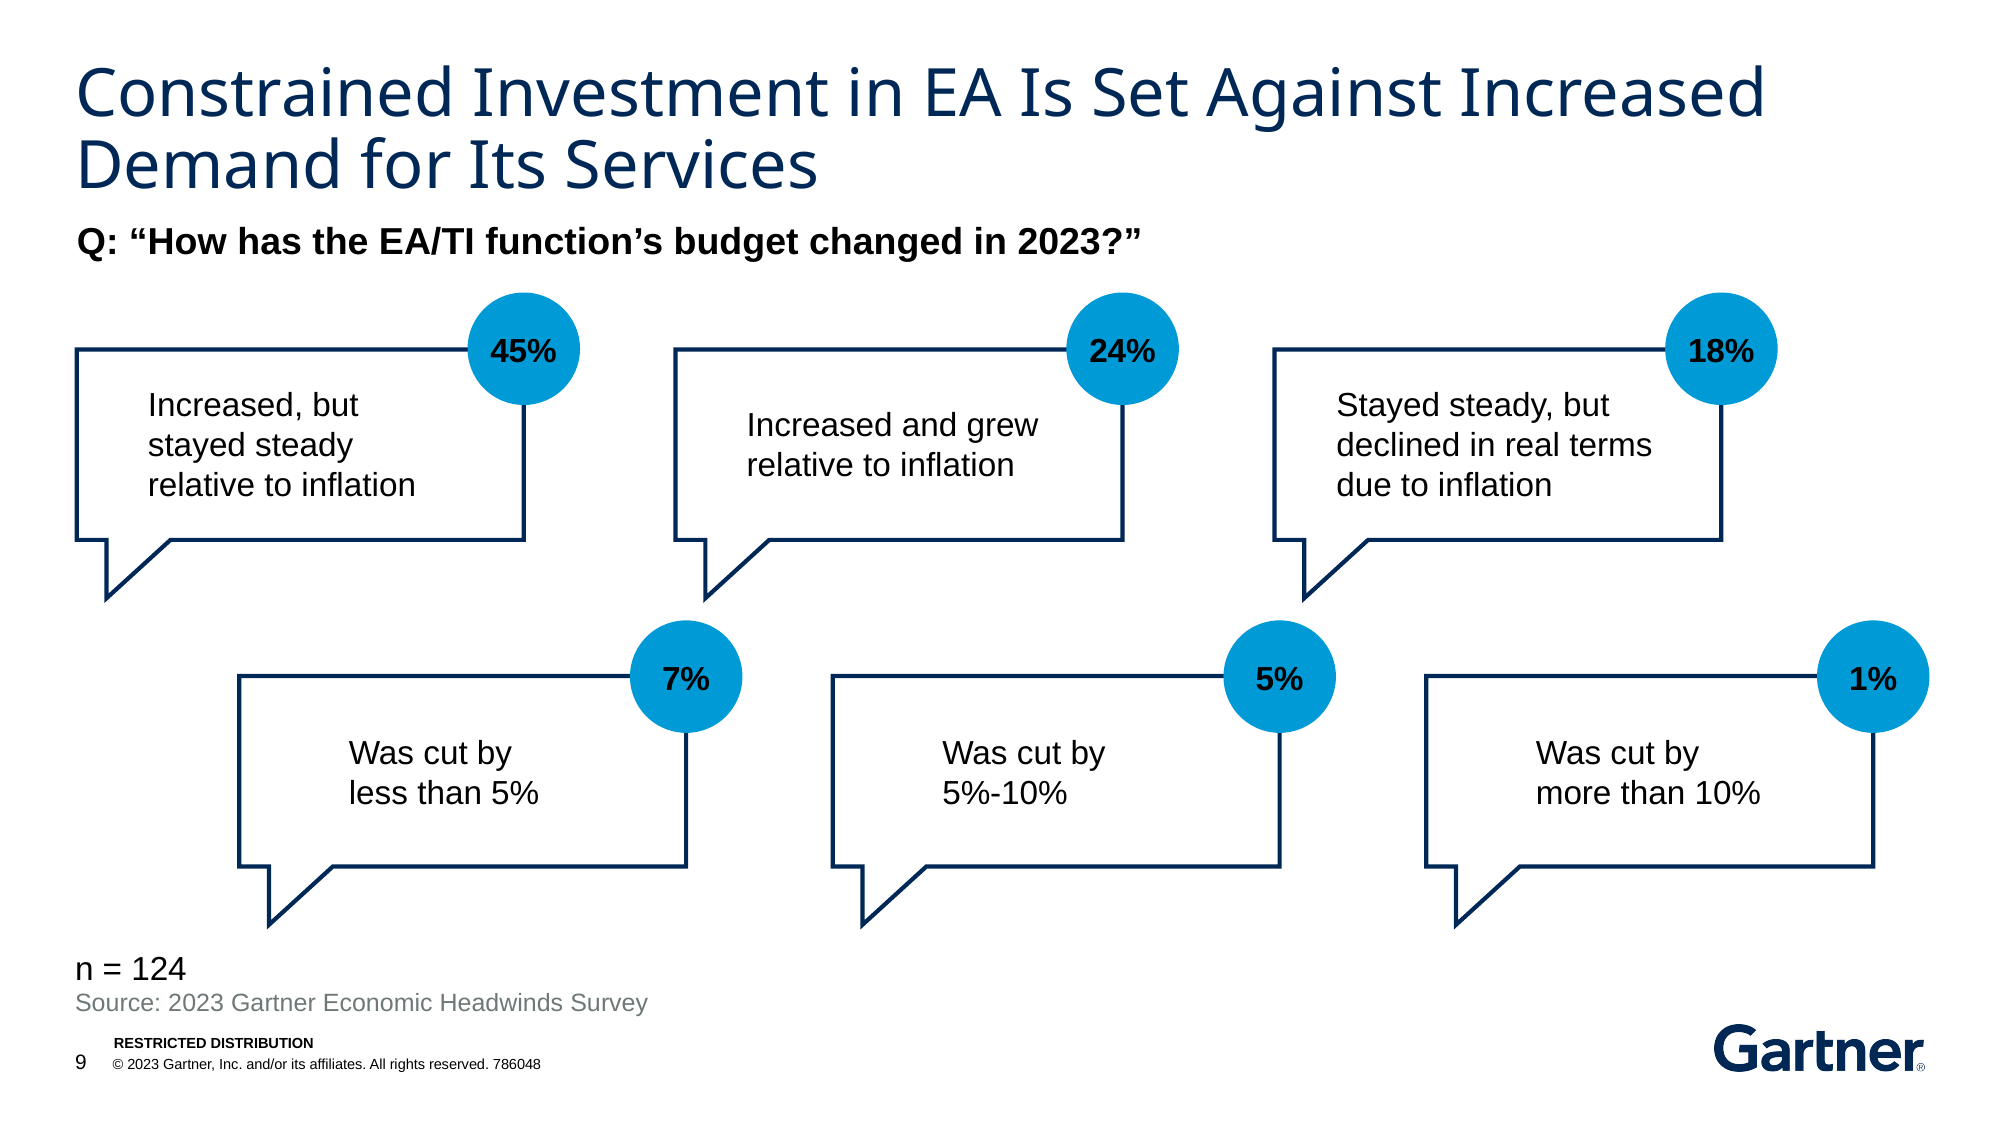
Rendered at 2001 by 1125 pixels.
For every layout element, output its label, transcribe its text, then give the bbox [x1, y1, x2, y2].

title Constrained Investment in EA Is Set Against Increased Demand for Its Services [75, 59, 1925, 134]
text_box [467, 292, 581, 405]
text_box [1066, 292, 1179, 405]
text_box [674, 348, 1124, 601]
text_box [831, 675, 1281, 928]
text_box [629, 620, 743, 733]
text_box Increased and grew relative to inflation [731, 370, 1067, 517]
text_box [1816, 620, 1930, 733]
picture [1714, 1024, 1925, 1072]
text_box [1425, 675, 1875, 928]
text_box Was cut by less than 5% [333, 698, 592, 845]
text_box [75, 348, 525, 601]
text_box [1273, 348, 1723, 601]
text_box Increased, but stayed steady relative to inflation [132, 370, 468, 517]
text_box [1223, 620, 1336, 733]
text_box Was cut by more than 10% [1520, 698, 1779, 845]
text_box Stayed steady, but declined in real terms due to inflation [1321, 370, 1675, 517]
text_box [1665, 292, 1778, 405]
text_box Was cut by 5%-10% [927, 698, 1186, 845]
text_box n = 124 Source: 2023 Gartner Economic Headwinds Survey [75, 946, 1602, 1022]
list Q: “How has the EA/TI function’s budget changed in 2023?” [76, 222, 1927, 263]
text_box [238, 675, 688, 928]
